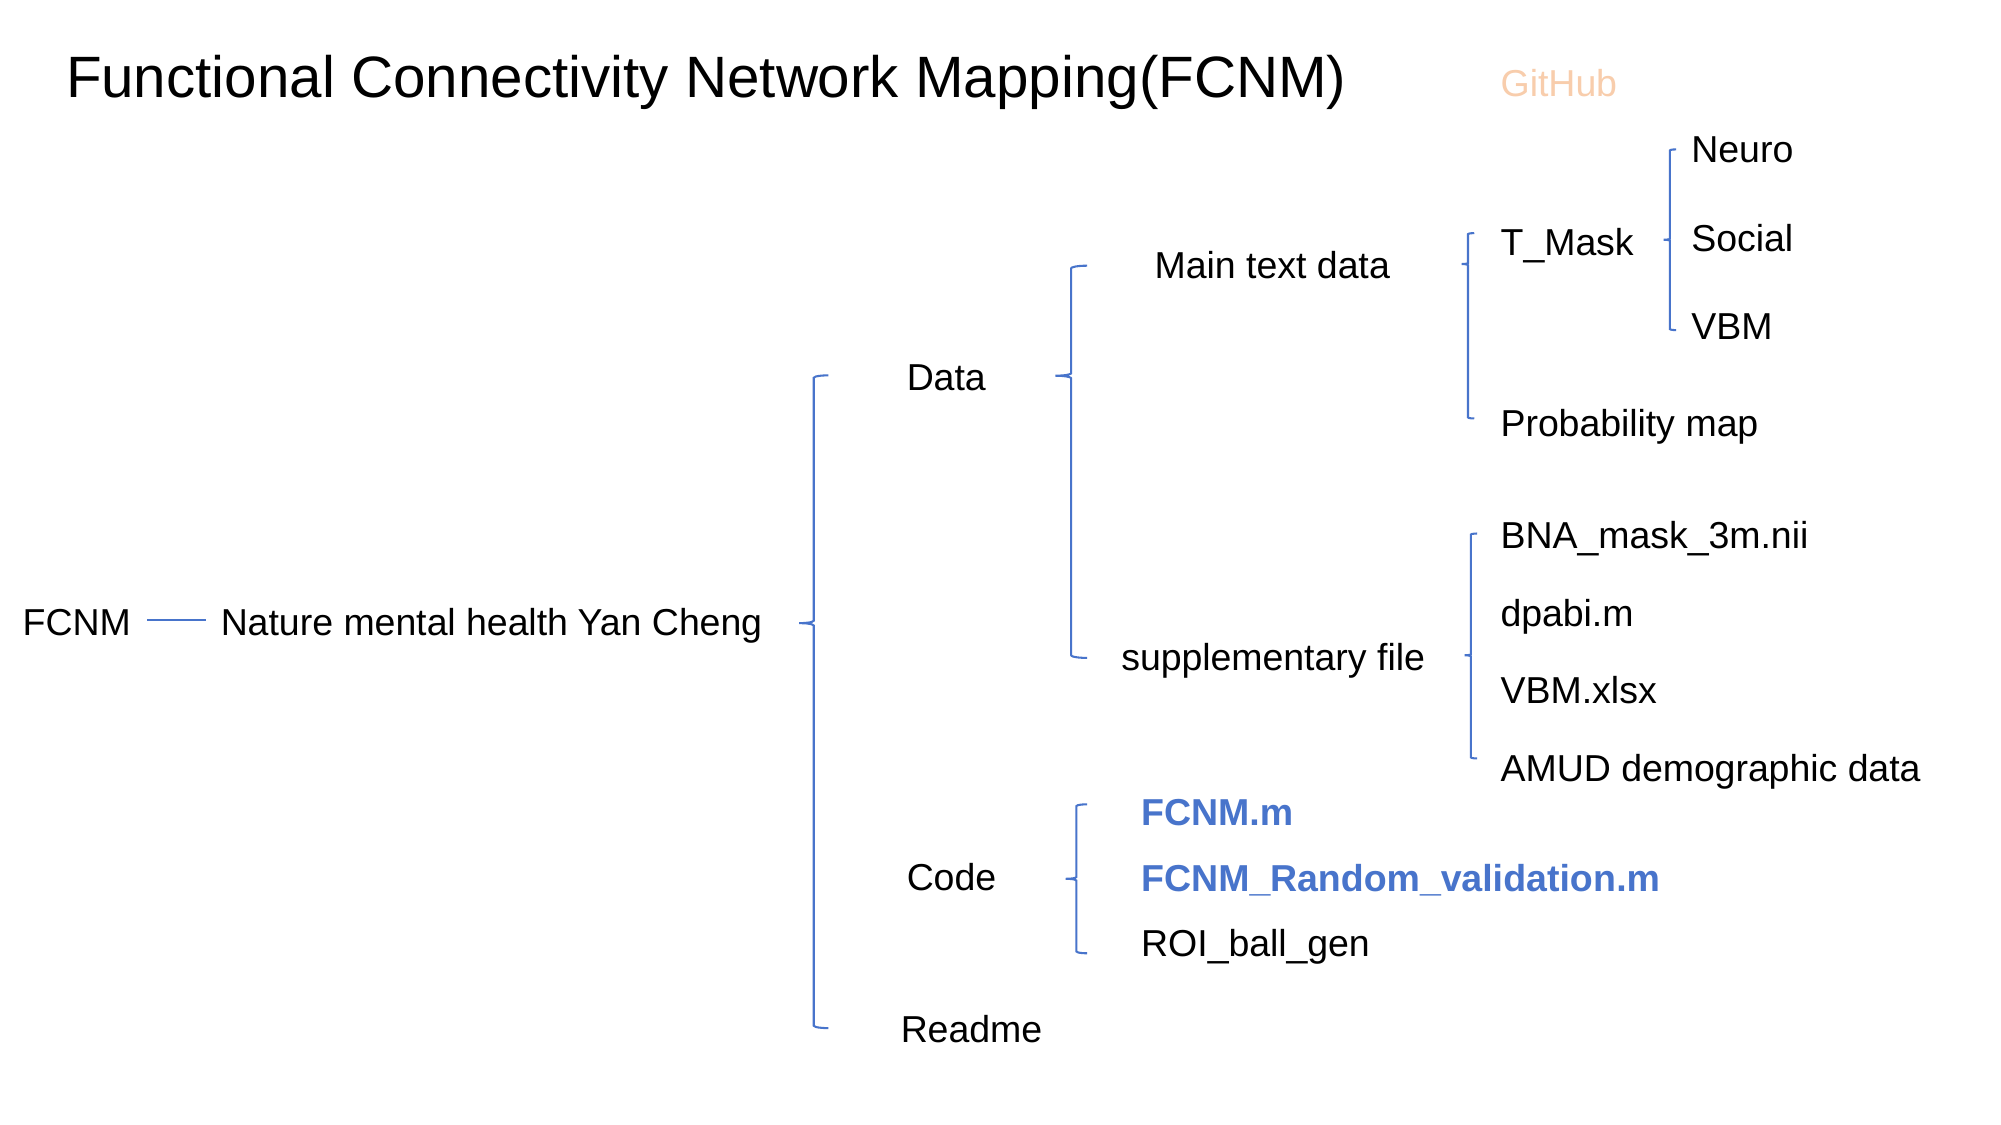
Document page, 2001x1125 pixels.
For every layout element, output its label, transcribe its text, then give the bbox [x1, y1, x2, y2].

text_box FCNM [7, 590, 161, 650]
text_box VBM [1676, 294, 1814, 355]
text_box Code [892, 845, 1013, 906]
text_box Probability map [1485, 391, 1824, 452]
text_box Social [1677, 206, 1830, 266]
text_box FCNM.m [1126, 780, 1337, 841]
text_box Nature mental health Yan Cheng [206, 590, 806, 650]
text_box Neuro [1676, 117, 1827, 178]
text_box Data [892, 345, 1006, 406]
text_box ROI_ball_gen [1126, 911, 1393, 972]
text_box [806, 374, 829, 1030]
text_box FCNM_Random_validation.m [1126, 846, 1699, 906]
text_box [1663, 148, 1677, 332]
text_box [1464, 532, 1478, 760]
text_box Functional Connectivity Network Mapping(FCNM) [51, 31, 1375, 117]
text_box Main text data [1139, 233, 1417, 293]
text_box [1065, 803, 1088, 955]
text_box Readme [886, 997, 1069, 1058]
text_box [1055, 264, 1088, 659]
text_box VBM.xlsx [1485, 658, 1699, 719]
text_box GitHub [1485, 51, 1647, 112]
text_box supplementary file [1106, 625, 1446, 686]
text_box AMUD demographic data [1485, 736, 1951, 797]
text_box BNA_mask_3m.nii [1485, 503, 1859, 564]
text_box dpabi.m [1485, 581, 1677, 641]
text_box T_Mask [1485, 210, 1653, 271]
text_box [1461, 232, 1475, 420]
